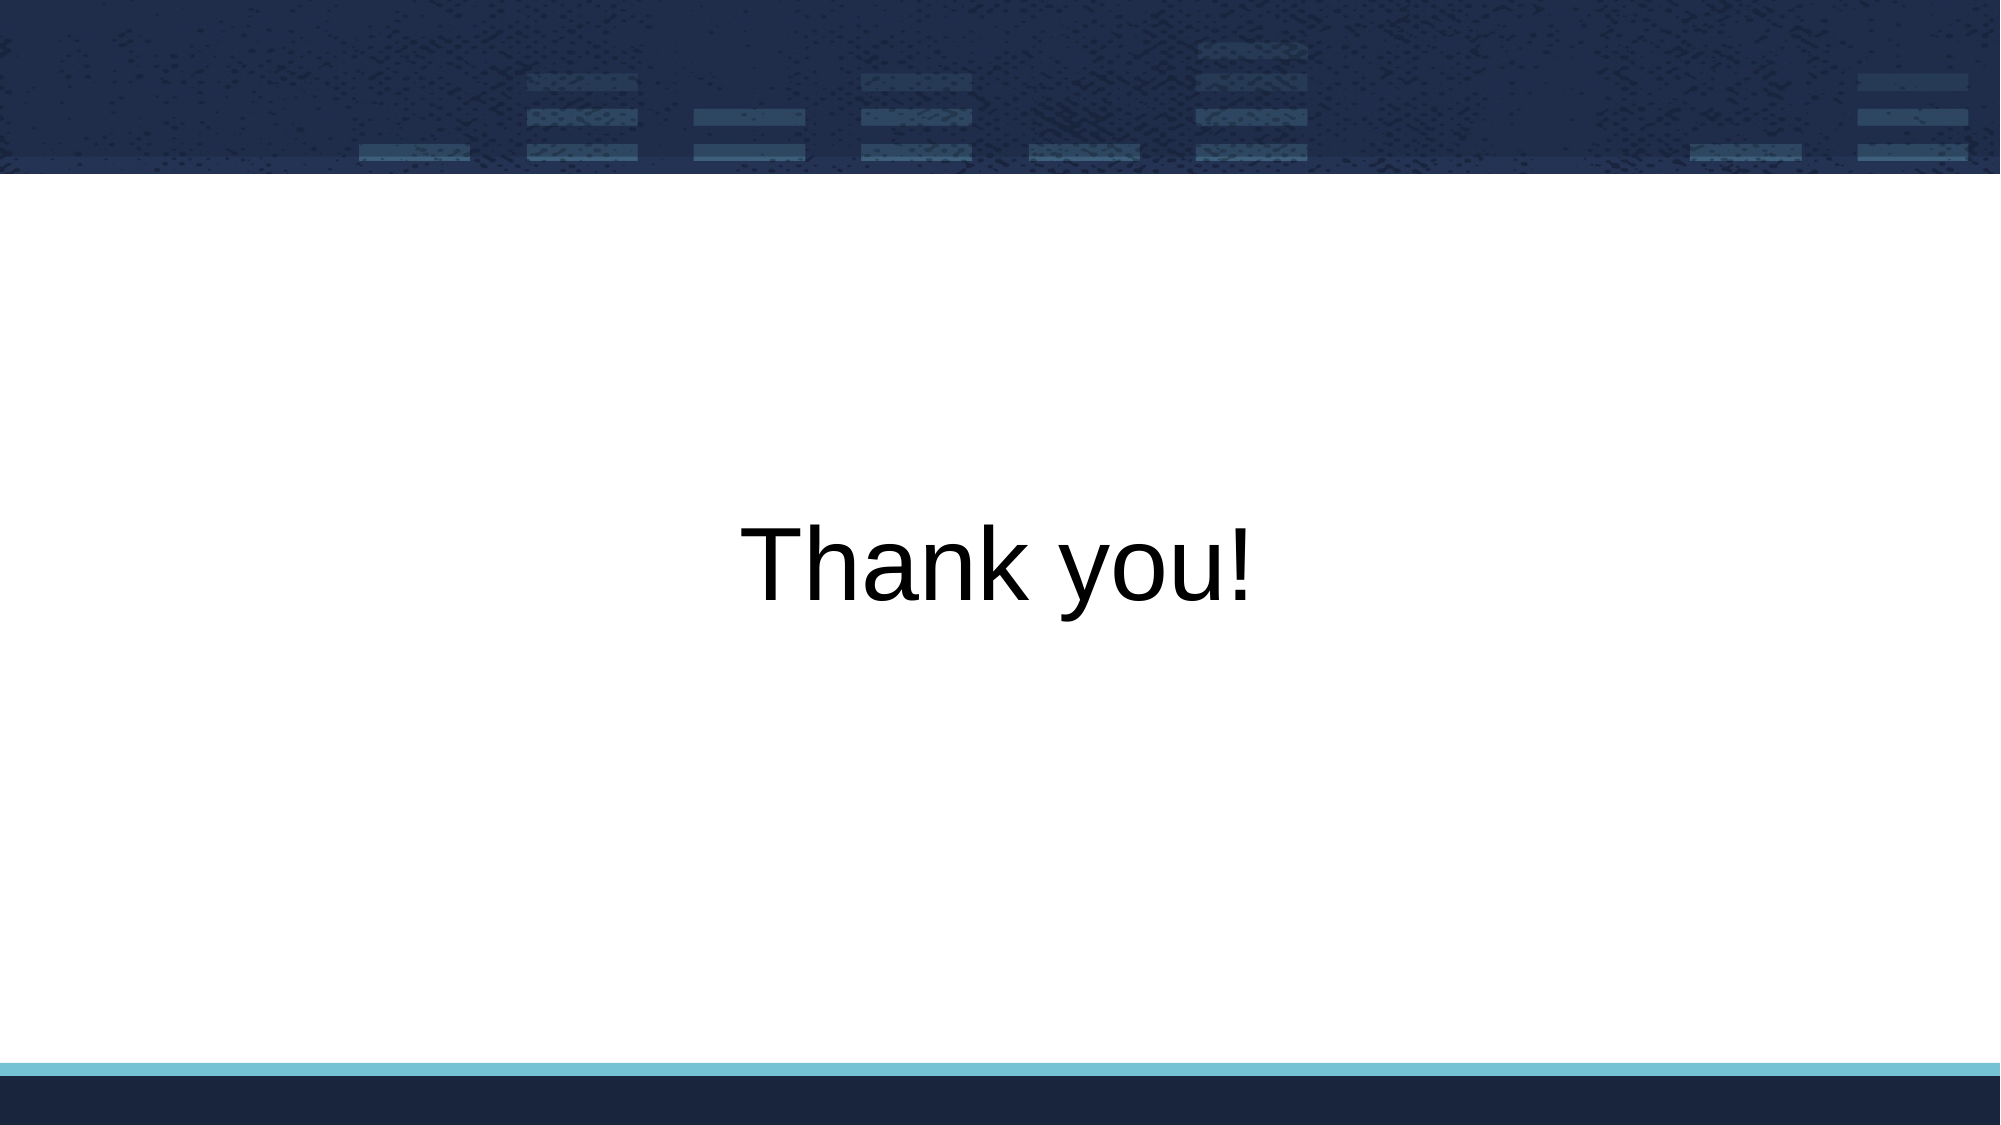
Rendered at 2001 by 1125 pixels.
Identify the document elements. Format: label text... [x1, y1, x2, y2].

list Thank you! [135, 502, 1860, 791]
picture [0, 0, 2000, 174]
